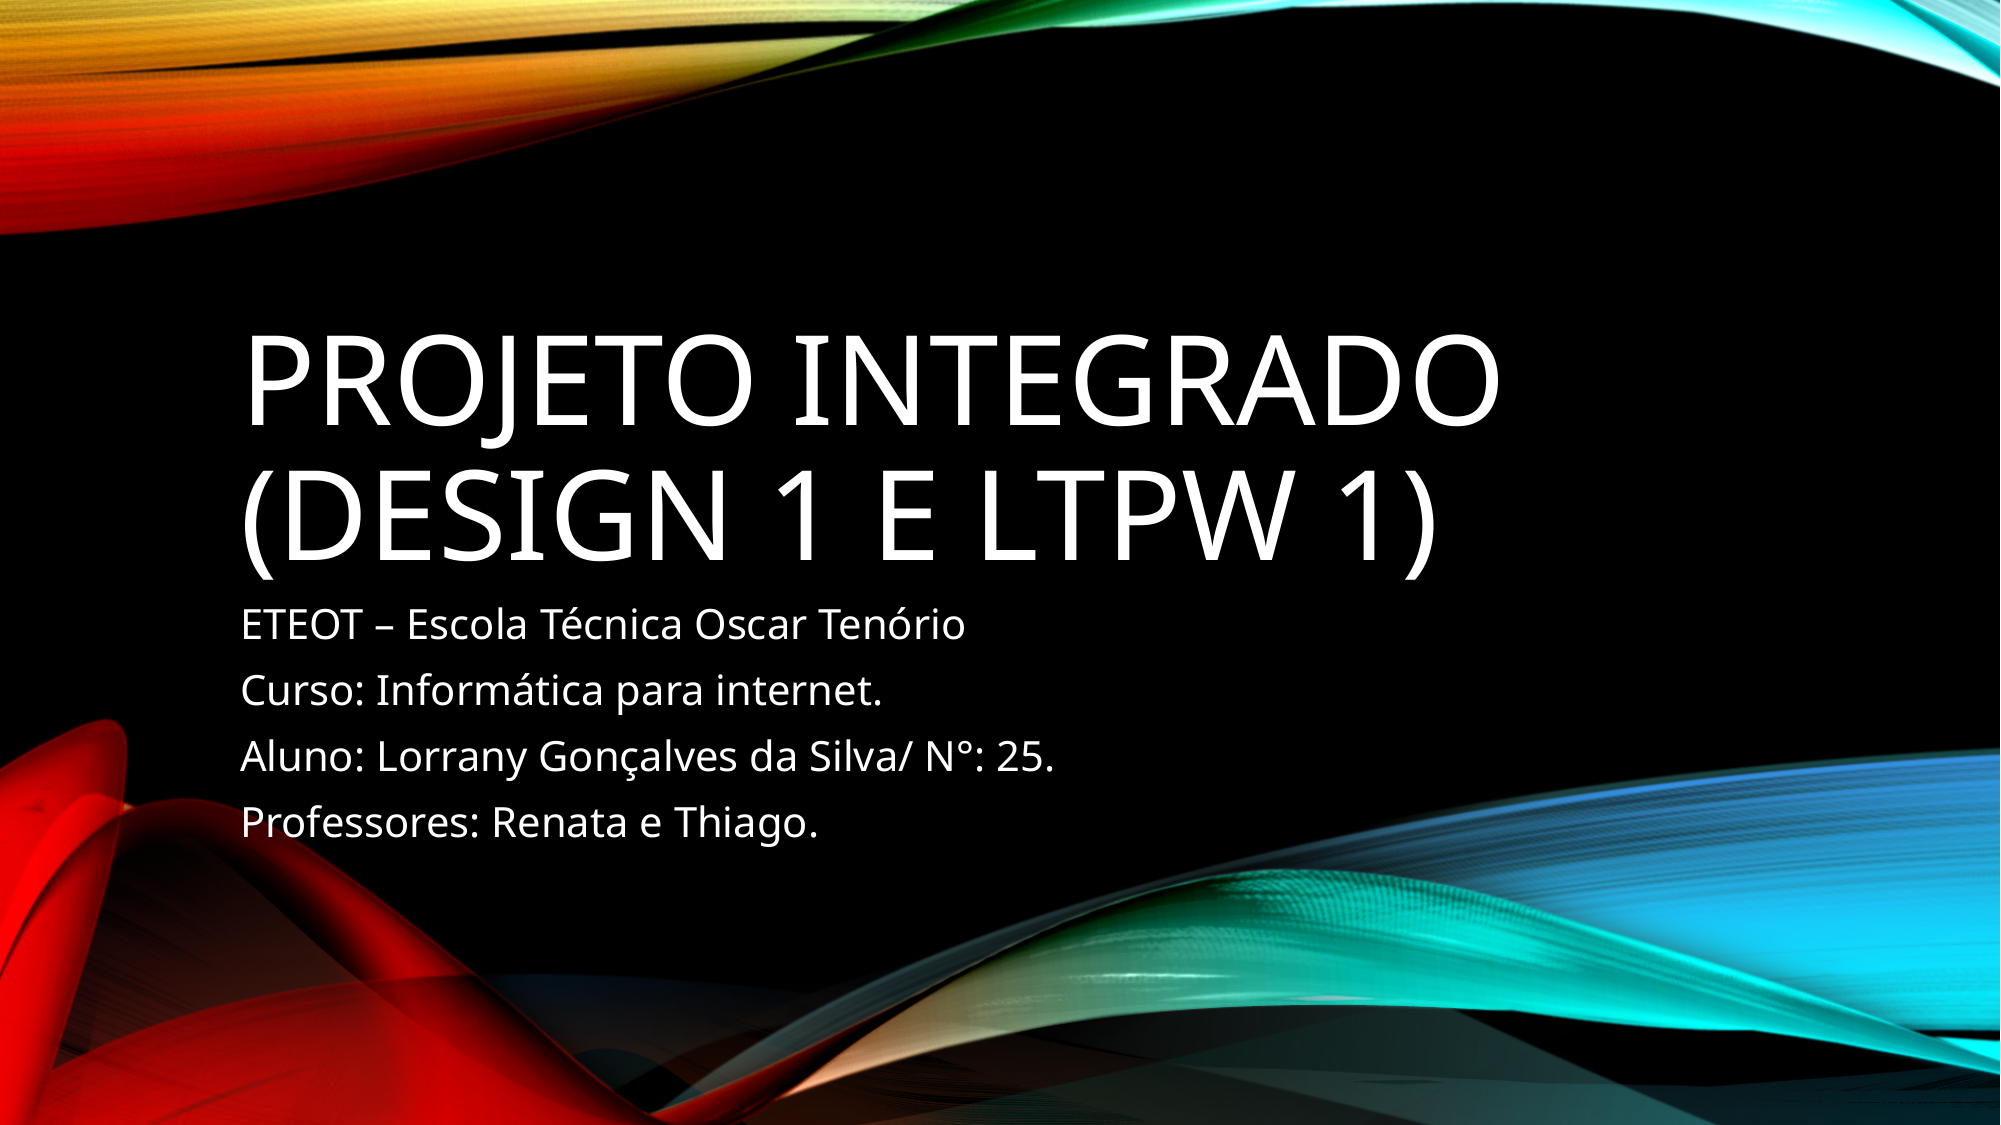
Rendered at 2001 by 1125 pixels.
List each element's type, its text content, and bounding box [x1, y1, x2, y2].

picture [0, 717, 2000, 1125]
subtitle ETEOT – Escola Técnica Oscar Tenório Curso: Informática para internet. Aluno: Lorrany Gonçalves da Silva/ N°: 25. Professores: Renata e Thiago. [225, 595, 1775, 999]
picture [0, 0, 2000, 237]
title Projeto integrado (design 1 e ltpw 1) [225, 295, 1775, 595]
